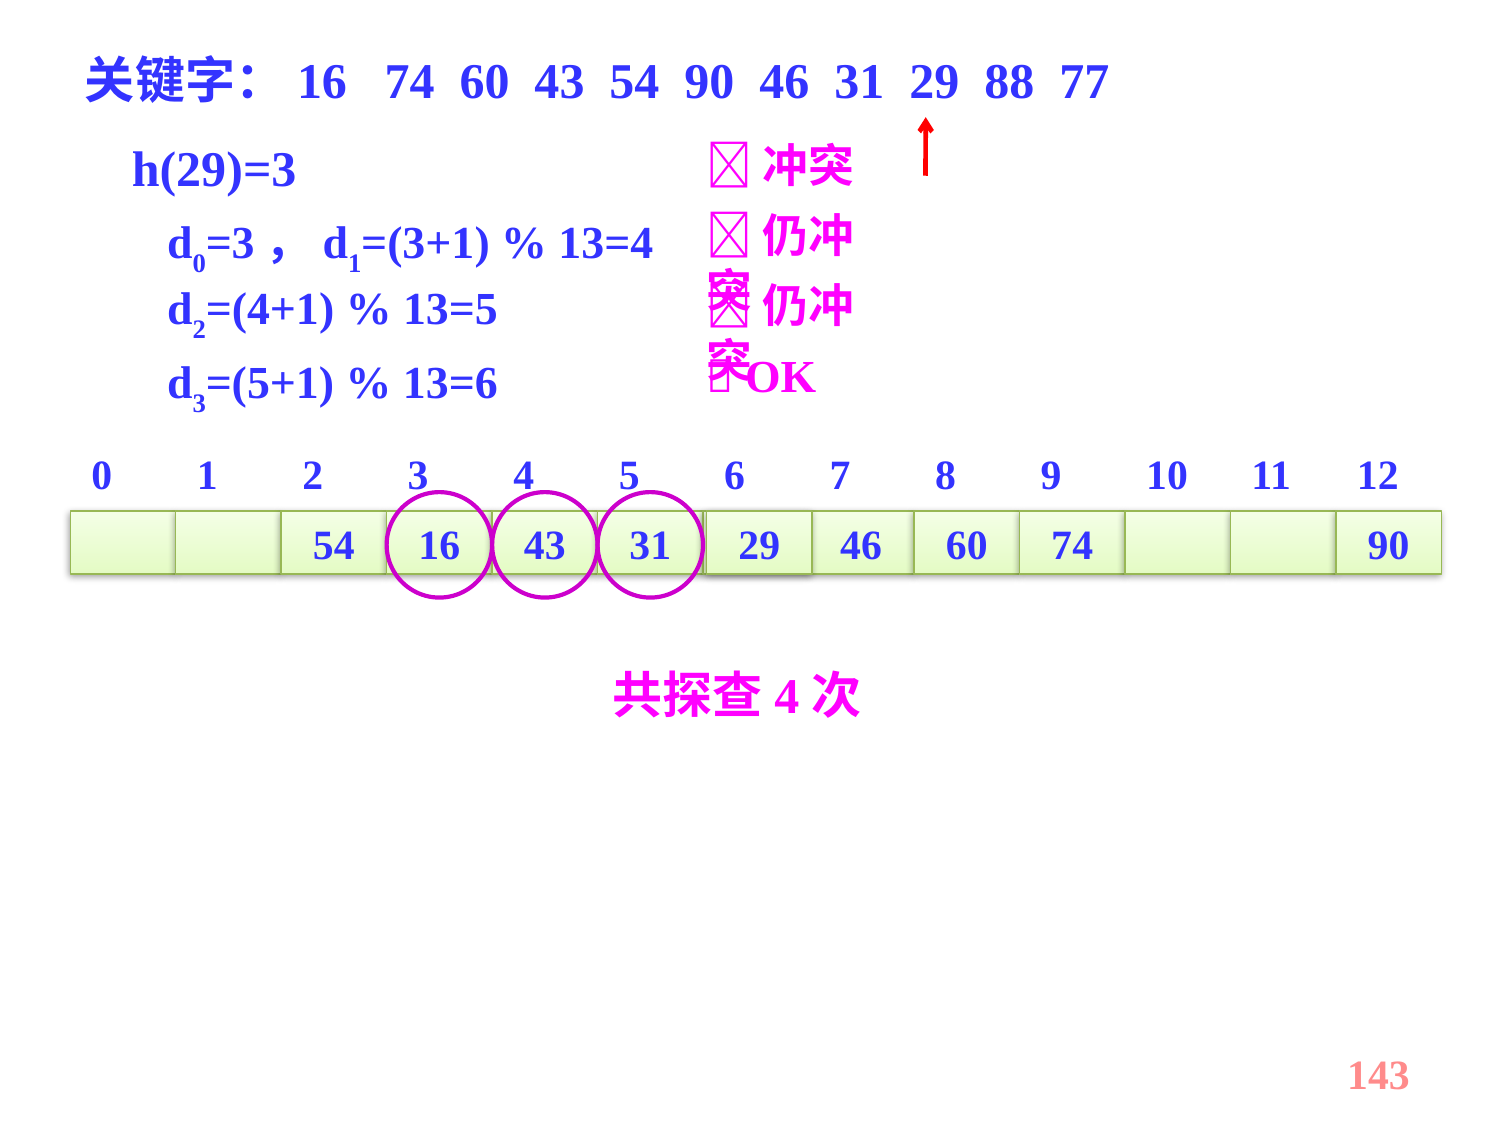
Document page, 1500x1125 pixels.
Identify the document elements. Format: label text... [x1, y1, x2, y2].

text_box 0 [91, 447, 155, 498]
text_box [597, 656, 891, 731]
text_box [152, 354, 575, 415]
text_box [70, 41, 1254, 117]
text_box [302, 447, 366, 498]
text_box 1 [196, 447, 261, 498]
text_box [691, 128, 956, 410]
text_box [1251, 447, 1315, 498]
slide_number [1074, 1042, 1425, 1103]
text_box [935, 447, 999, 498]
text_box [152, 214, 680, 275]
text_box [152, 281, 561, 342]
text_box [1040, 447, 1104, 498]
text_box [70, 510, 173, 575]
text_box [829, 447, 893, 498]
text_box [1146, 447, 1210, 498]
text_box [1356, 447, 1421, 498]
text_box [724, 447, 788, 498]
text_box [175, 510, 278, 575]
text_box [280, 447, 1442, 600]
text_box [117, 128, 399, 204]
